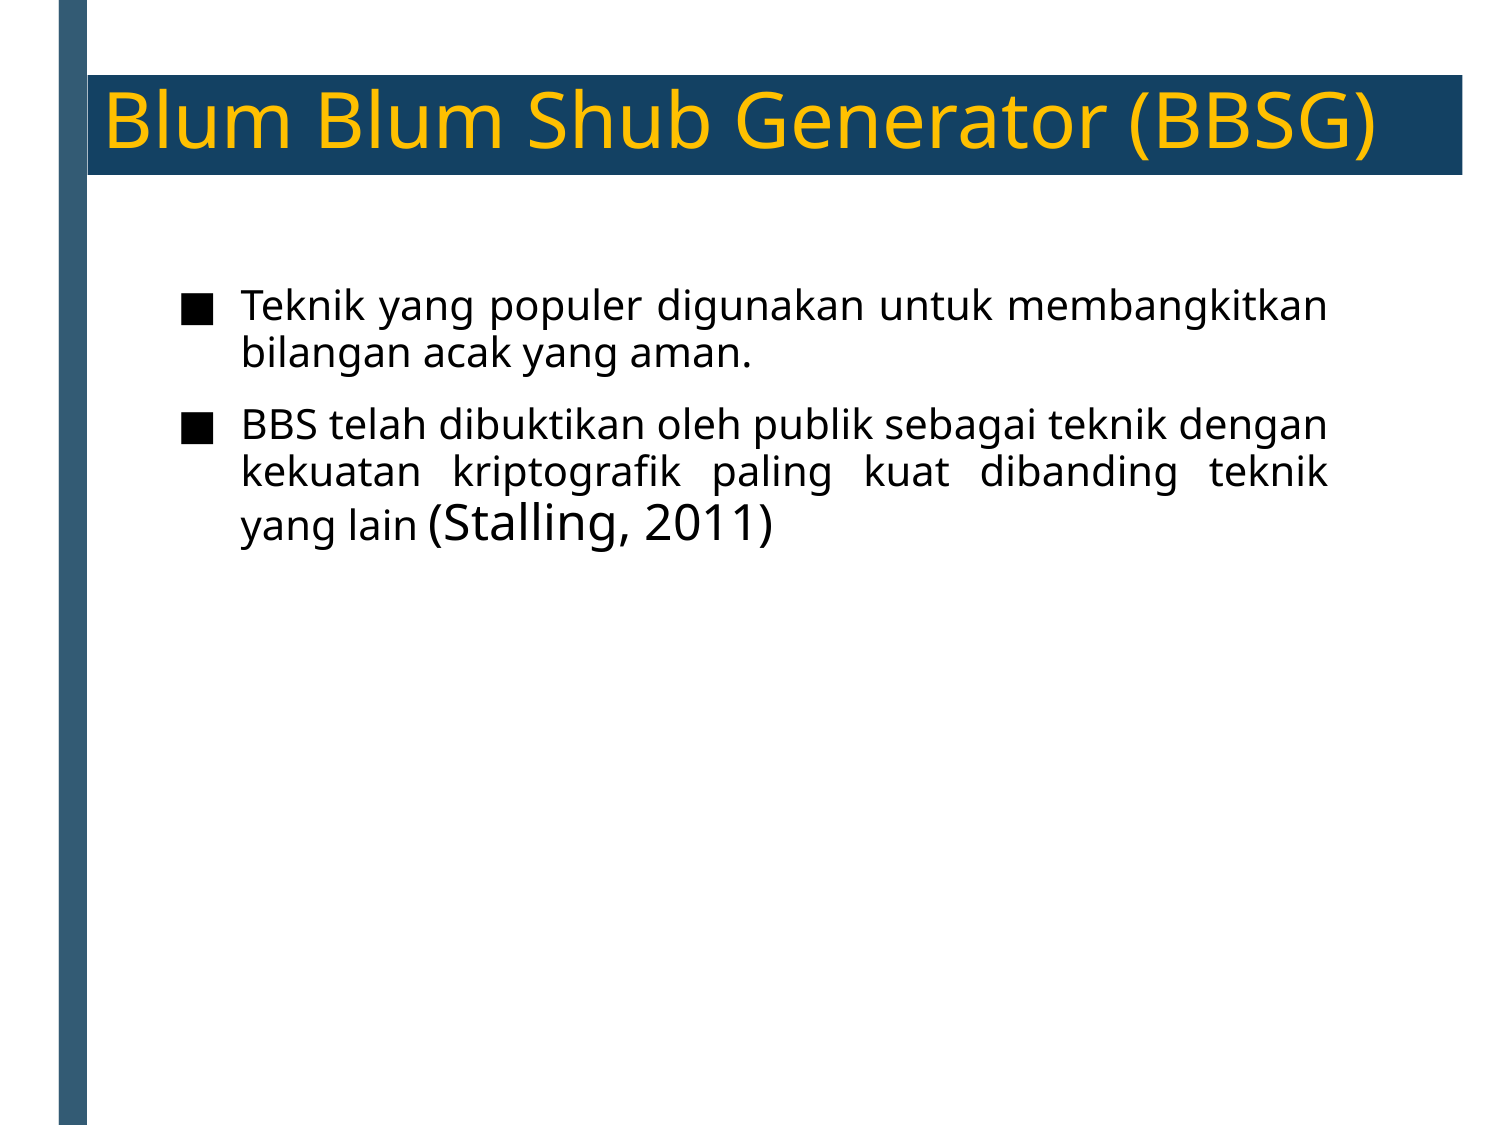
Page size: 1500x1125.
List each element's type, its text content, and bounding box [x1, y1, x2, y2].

text_box Blum Blum Shub Generator (BBSG) [87, 75, 1463, 175]
list Teknik yang populer digunakan untuk membangkitkan bilangan acak yang aman. BBS telah dibuktikan oleh publik sebagai teknik dengan kekuatan kriptografik paling kuat dibanding teknik yang lain (Stalling, 2011) [162, 275, 1344, 863]
